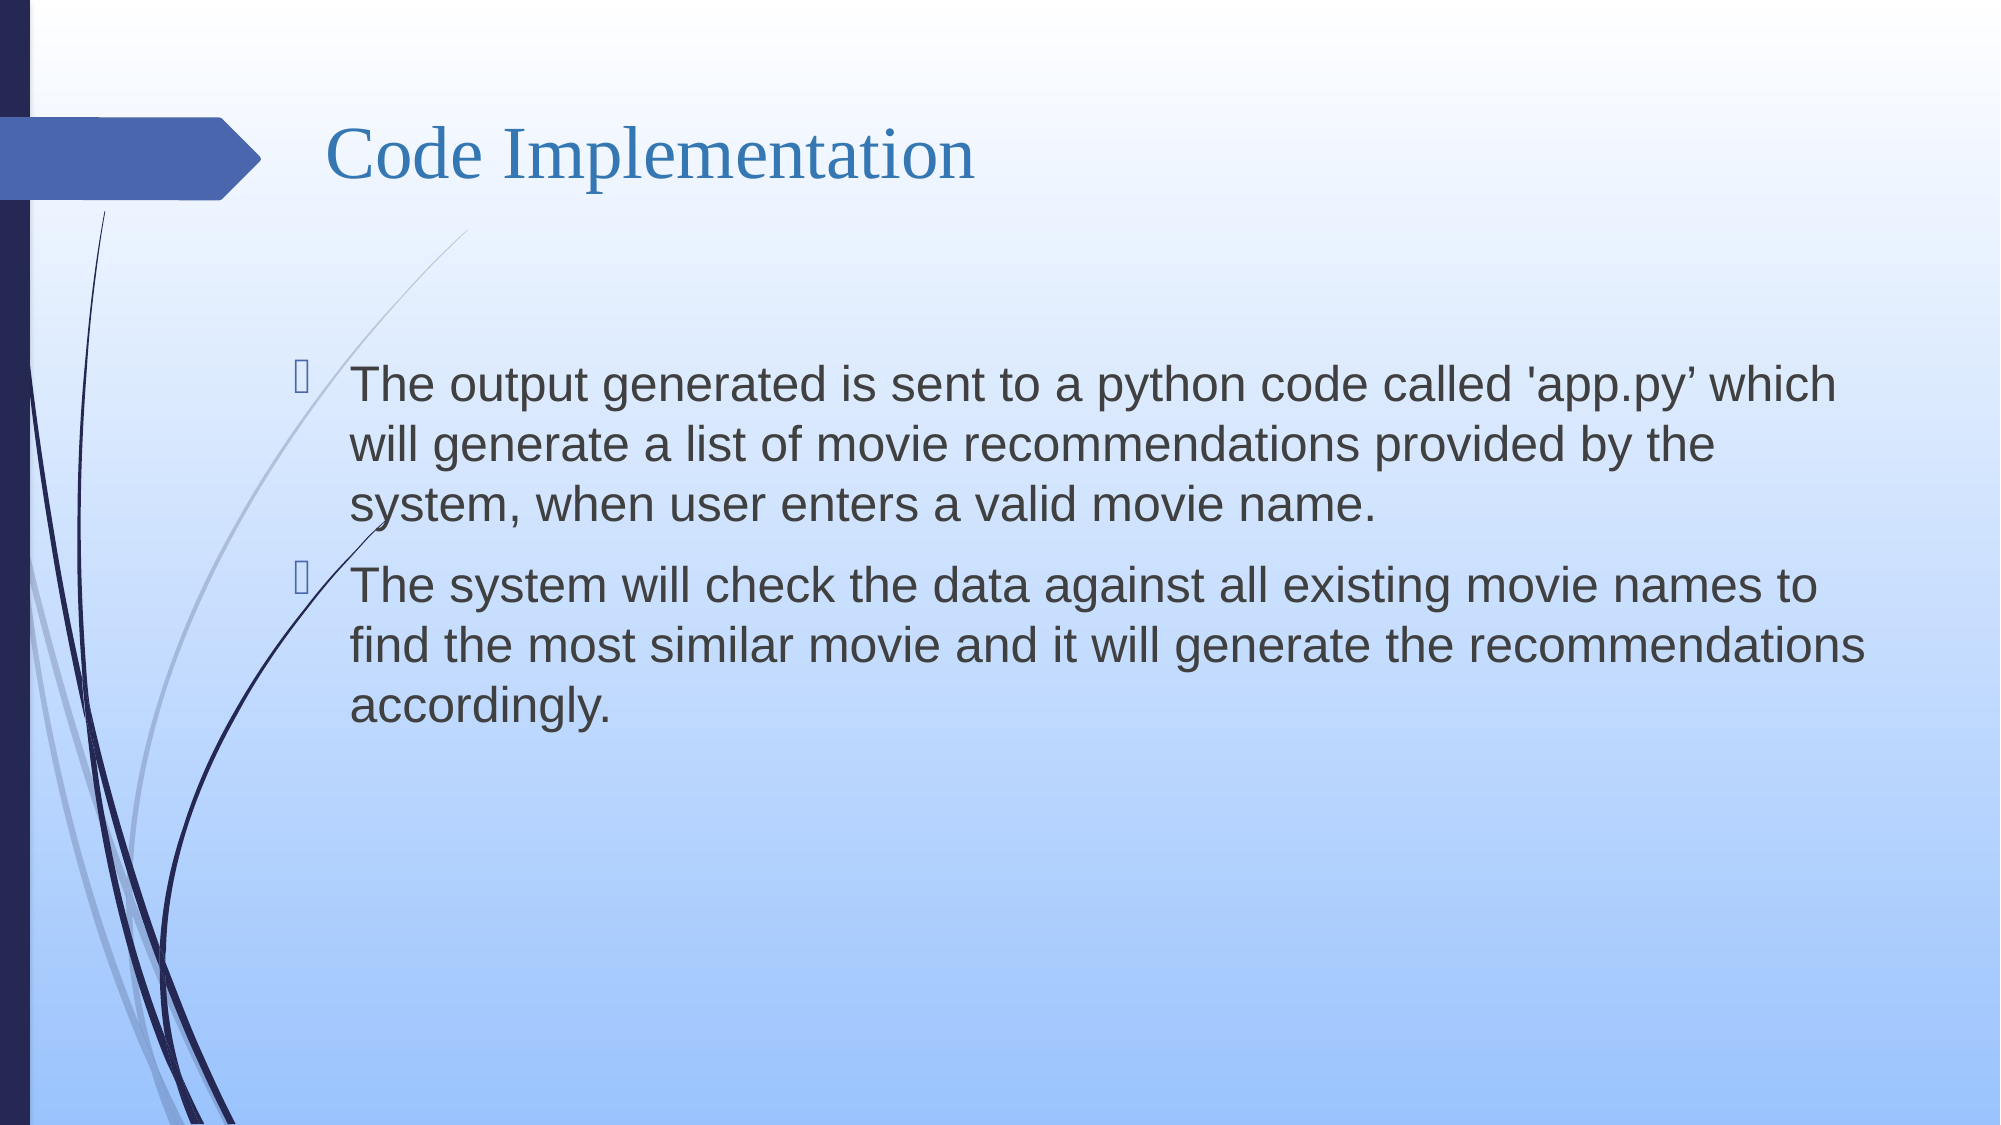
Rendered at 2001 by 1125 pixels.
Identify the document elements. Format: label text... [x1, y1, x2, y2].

title Code Implementation [310, 95, 1773, 263]
list The output generated is sent to a python code called 'app.py’ which will generate a list of movie recommendations provided by the system, when user enters a valid movie name. The system will check the data against all existing movie names to find the most similar movie and it will generate the recommendations accordingly. [278, 263, 1888, 970]
